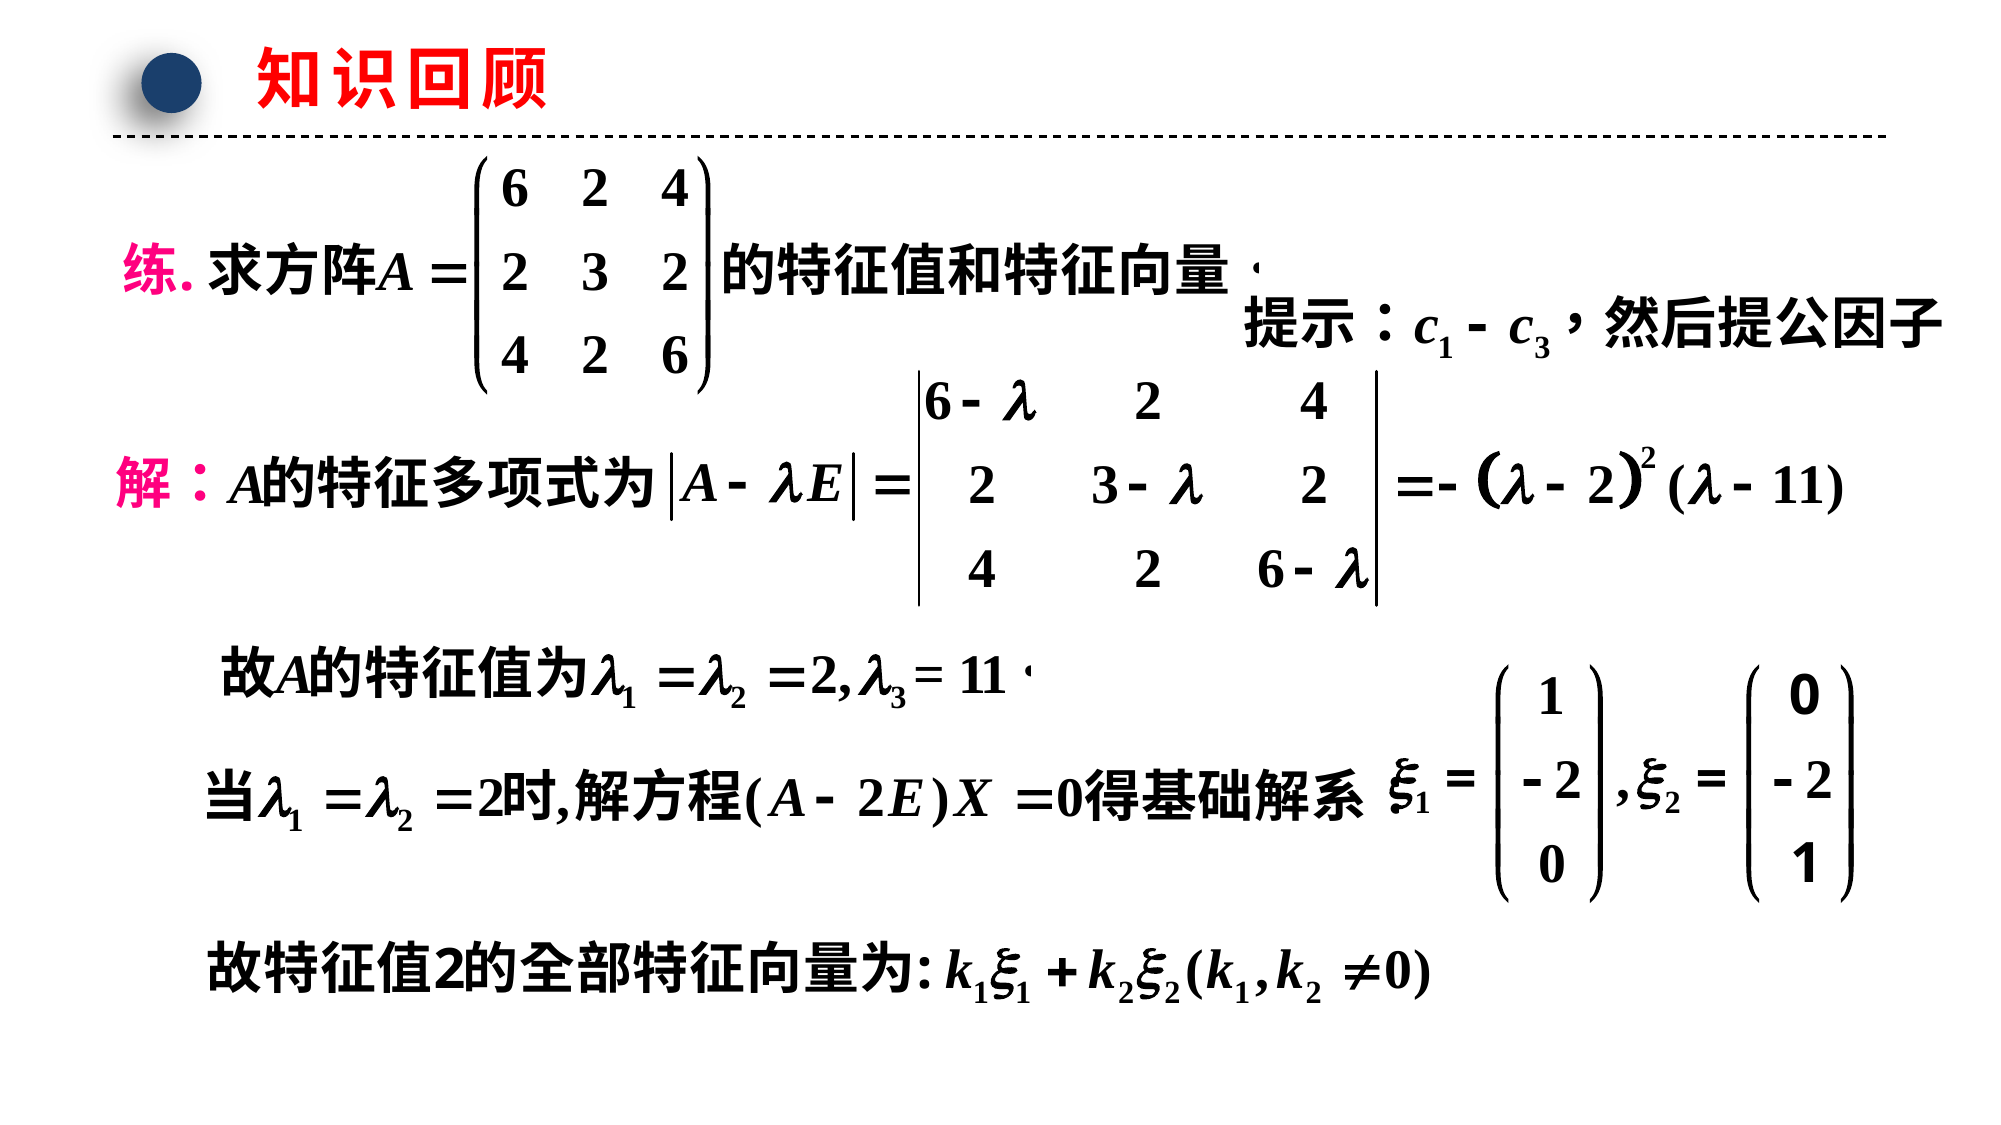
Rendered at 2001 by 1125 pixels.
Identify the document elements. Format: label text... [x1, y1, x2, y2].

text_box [1380, 654, 1871, 911]
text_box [908, 358, 1854, 615]
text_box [660, 440, 908, 530]
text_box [1236, 287, 1955, 372]
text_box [201, 932, 1441, 1017]
text_box 知识回顾 [241, 29, 1473, 124]
text_box [140, 51, 203, 115]
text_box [117, 145, 1259, 402]
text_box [201, 760, 1380, 844]
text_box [215, 637, 1031, 722]
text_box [110, 448, 662, 523]
